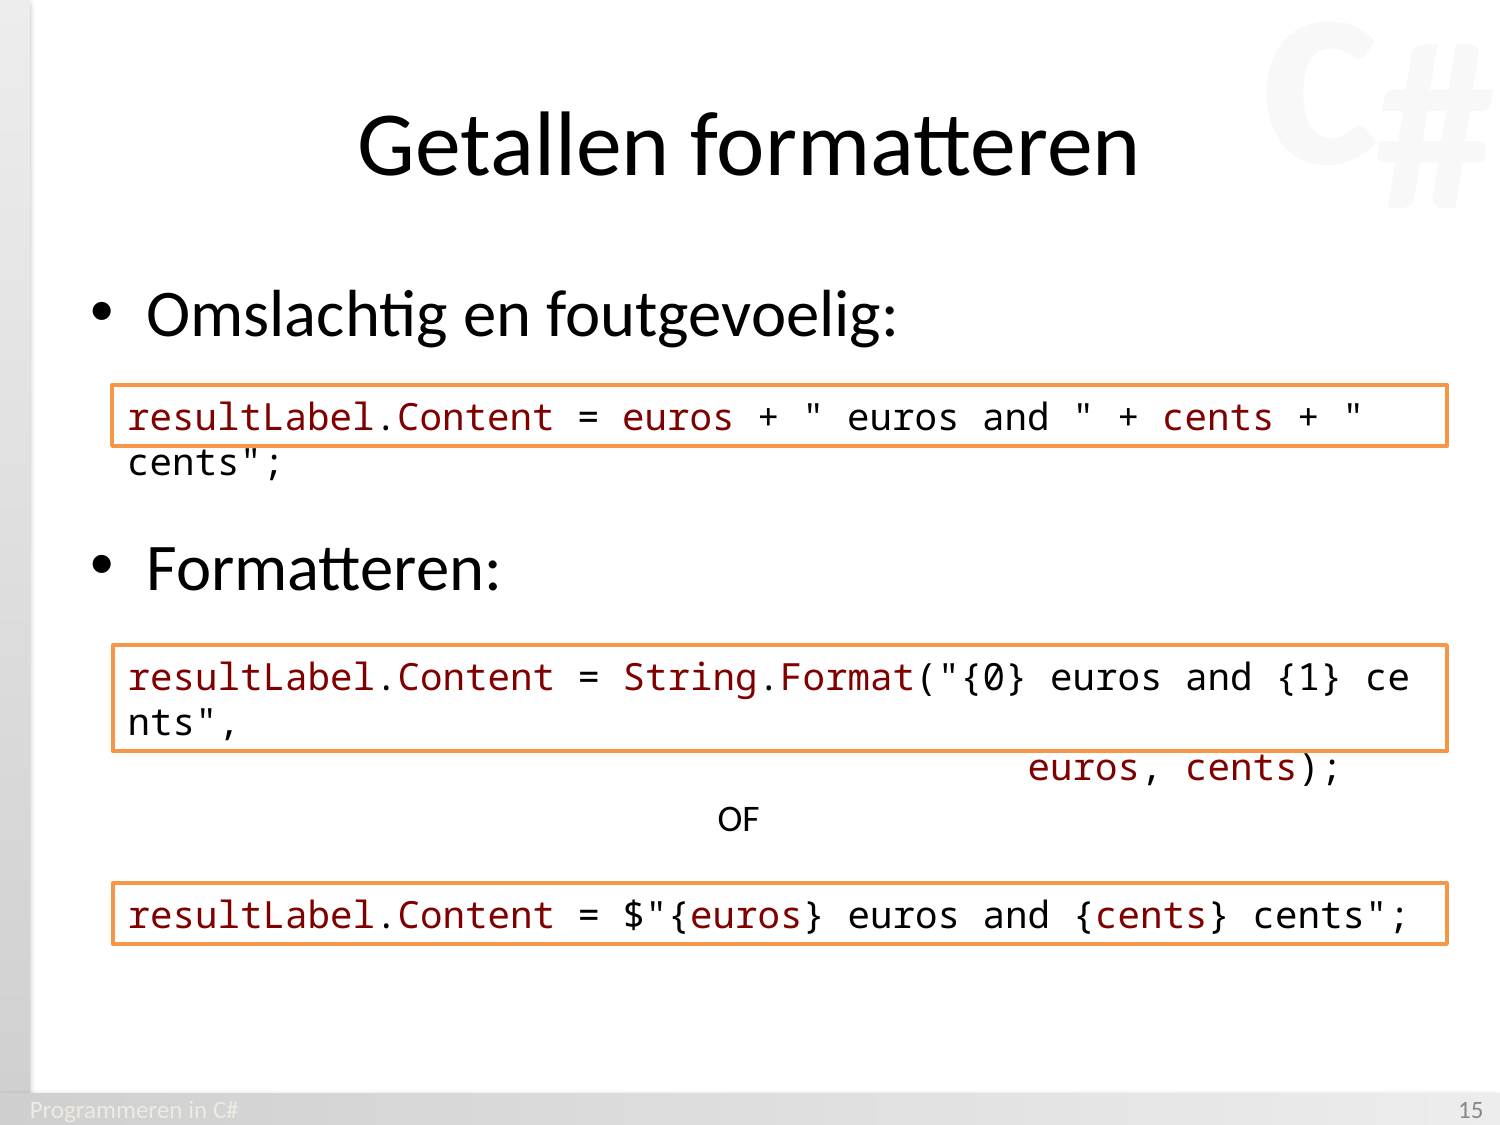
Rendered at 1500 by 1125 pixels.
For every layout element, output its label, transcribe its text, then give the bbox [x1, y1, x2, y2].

title Getallen formatteren [75, 45, 1425, 233]
text_box resultLabel.Content = $"{euros} euros and {cents} cents"; [112, 883, 1447, 944]
footer Programmeren in C# [0, 1078, 372, 1125]
list Omslachtig en foutgevoelig: Formatteren: [75, 262, 1425, 1005]
slide_number ‹#› [1148, 1078, 1499, 1125]
text_box OF [702, 786, 798, 848]
text_box resultLabel.Content = euros + " euros and " + cents + " cents"; [112, 385, 1447, 446]
text_box resultLabel.Content = String.Format("{0} euros and {1} cents", euros, cents); [112, 645, 1447, 752]
